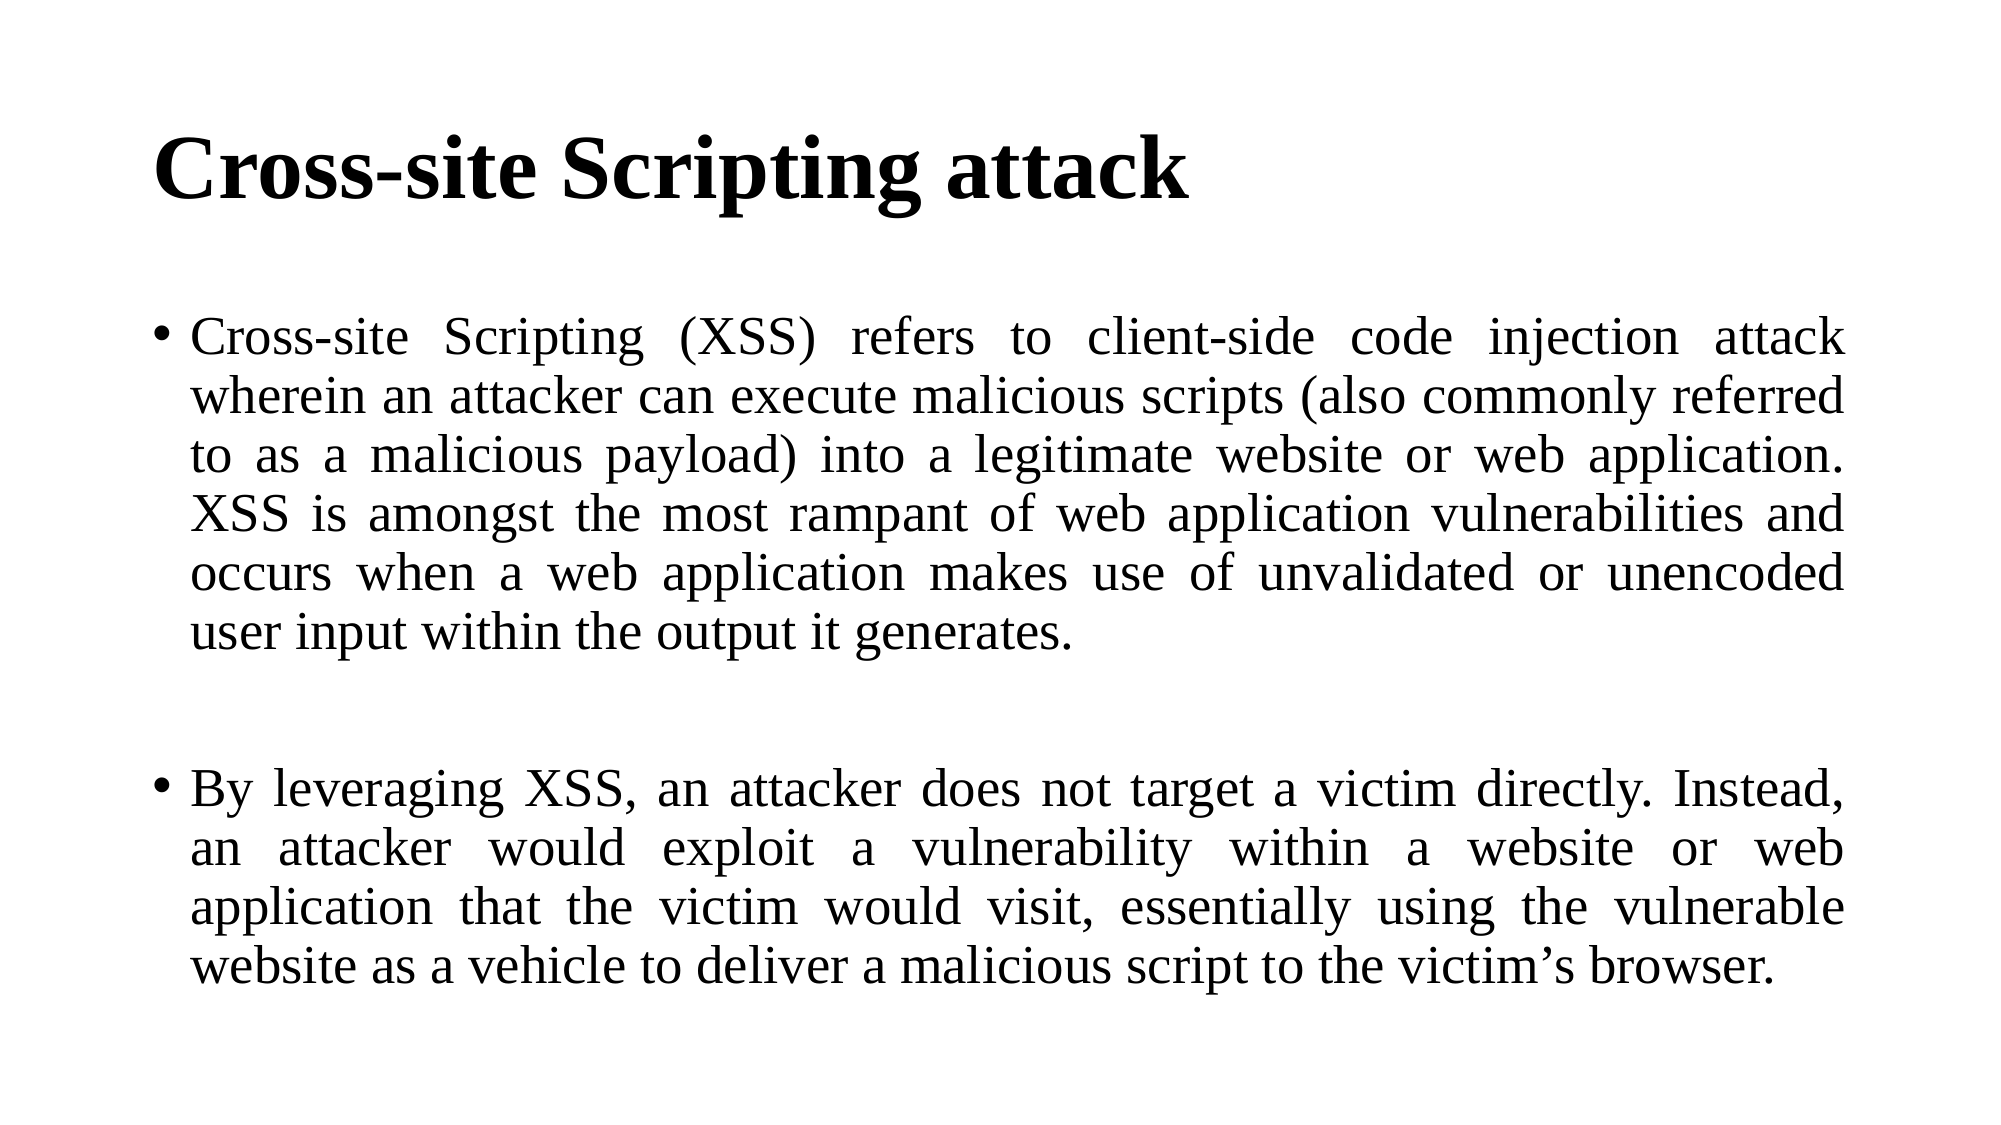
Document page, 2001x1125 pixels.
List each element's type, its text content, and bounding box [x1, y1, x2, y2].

title Cross-site Scripting attack [137, 59, 1863, 278]
list Cross-site Scripting (XSS) refers to client-side code injection attack wherein an attacker can execute malicious scripts (also commonly referred to as a malicious payload) into a legitimate website or web application. XSS is amongst the most rampant of web application vulnerabilities and occurs when a web application makes use of unvalidated or unencoded user input within the output it generates. By leveraging XSS, an attacker does not target a victim directly. Instead, an attacker would exploit a vulnerability within a website or web application that the victim would visit, essentially using the vulnerable website as a vehicle to deliver a malicious script to the victim’s browser. [137, 299, 1863, 1014]
